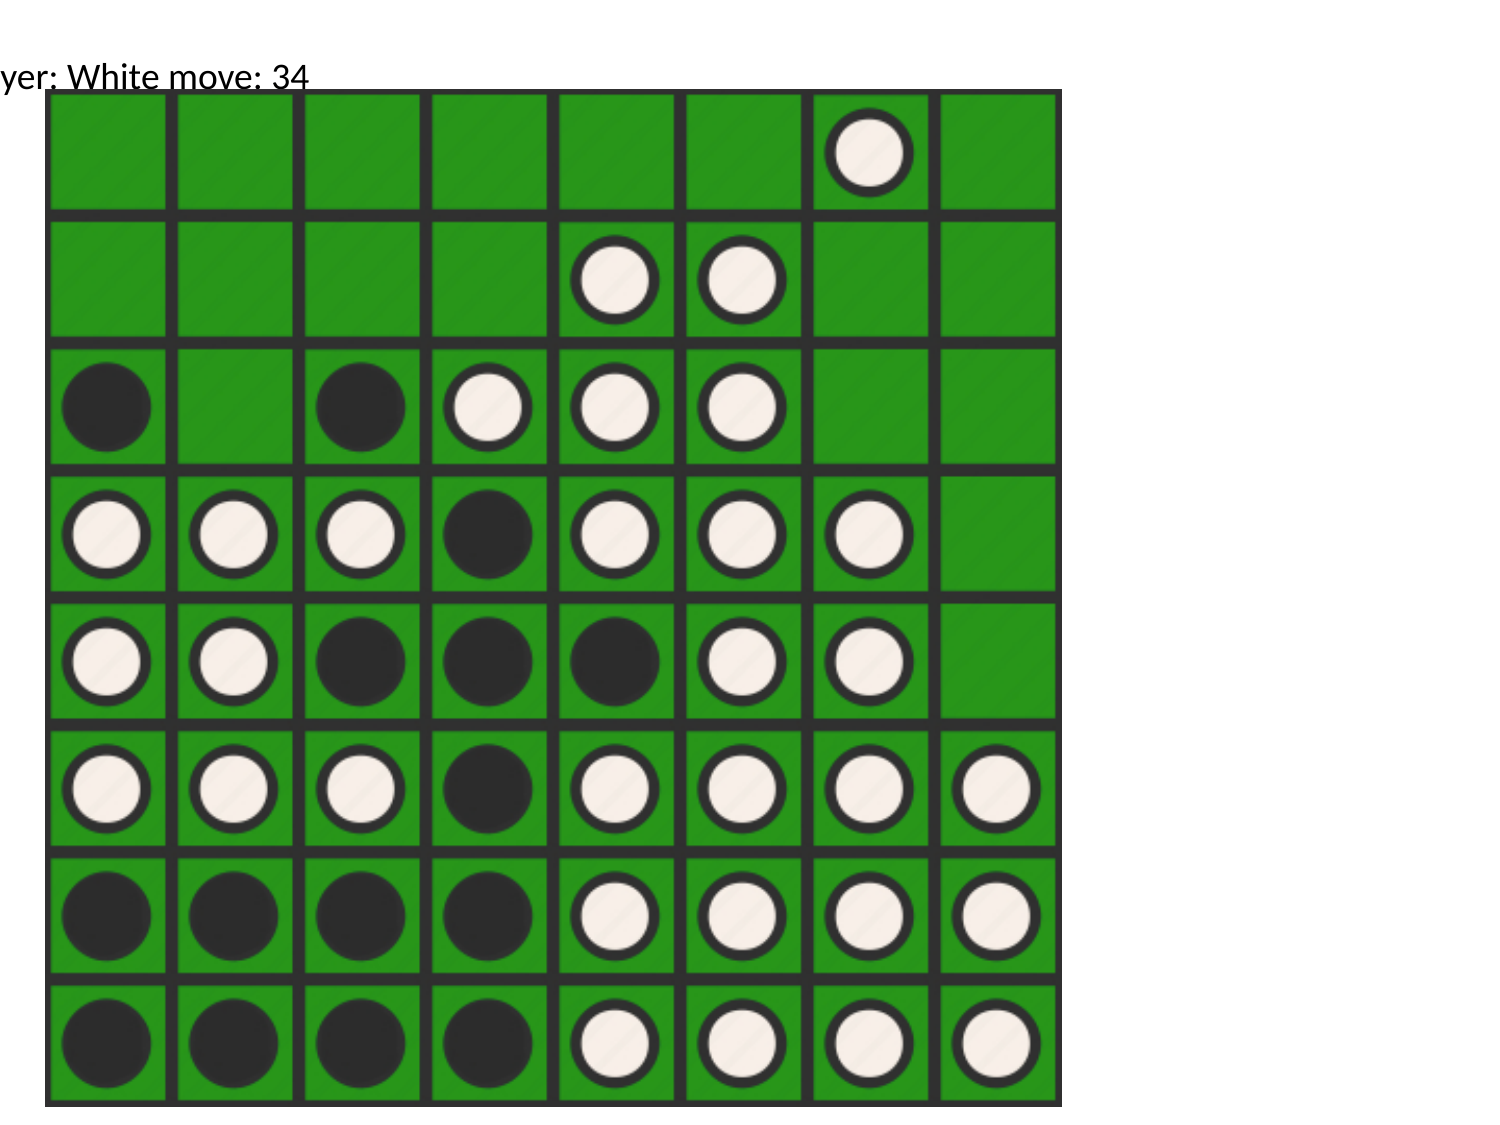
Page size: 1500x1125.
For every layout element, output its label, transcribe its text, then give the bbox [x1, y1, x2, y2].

text_box turn: 42 player: White move: 34 [0, 44, 325, 105]
picture [44, 89, 1062, 1107]
